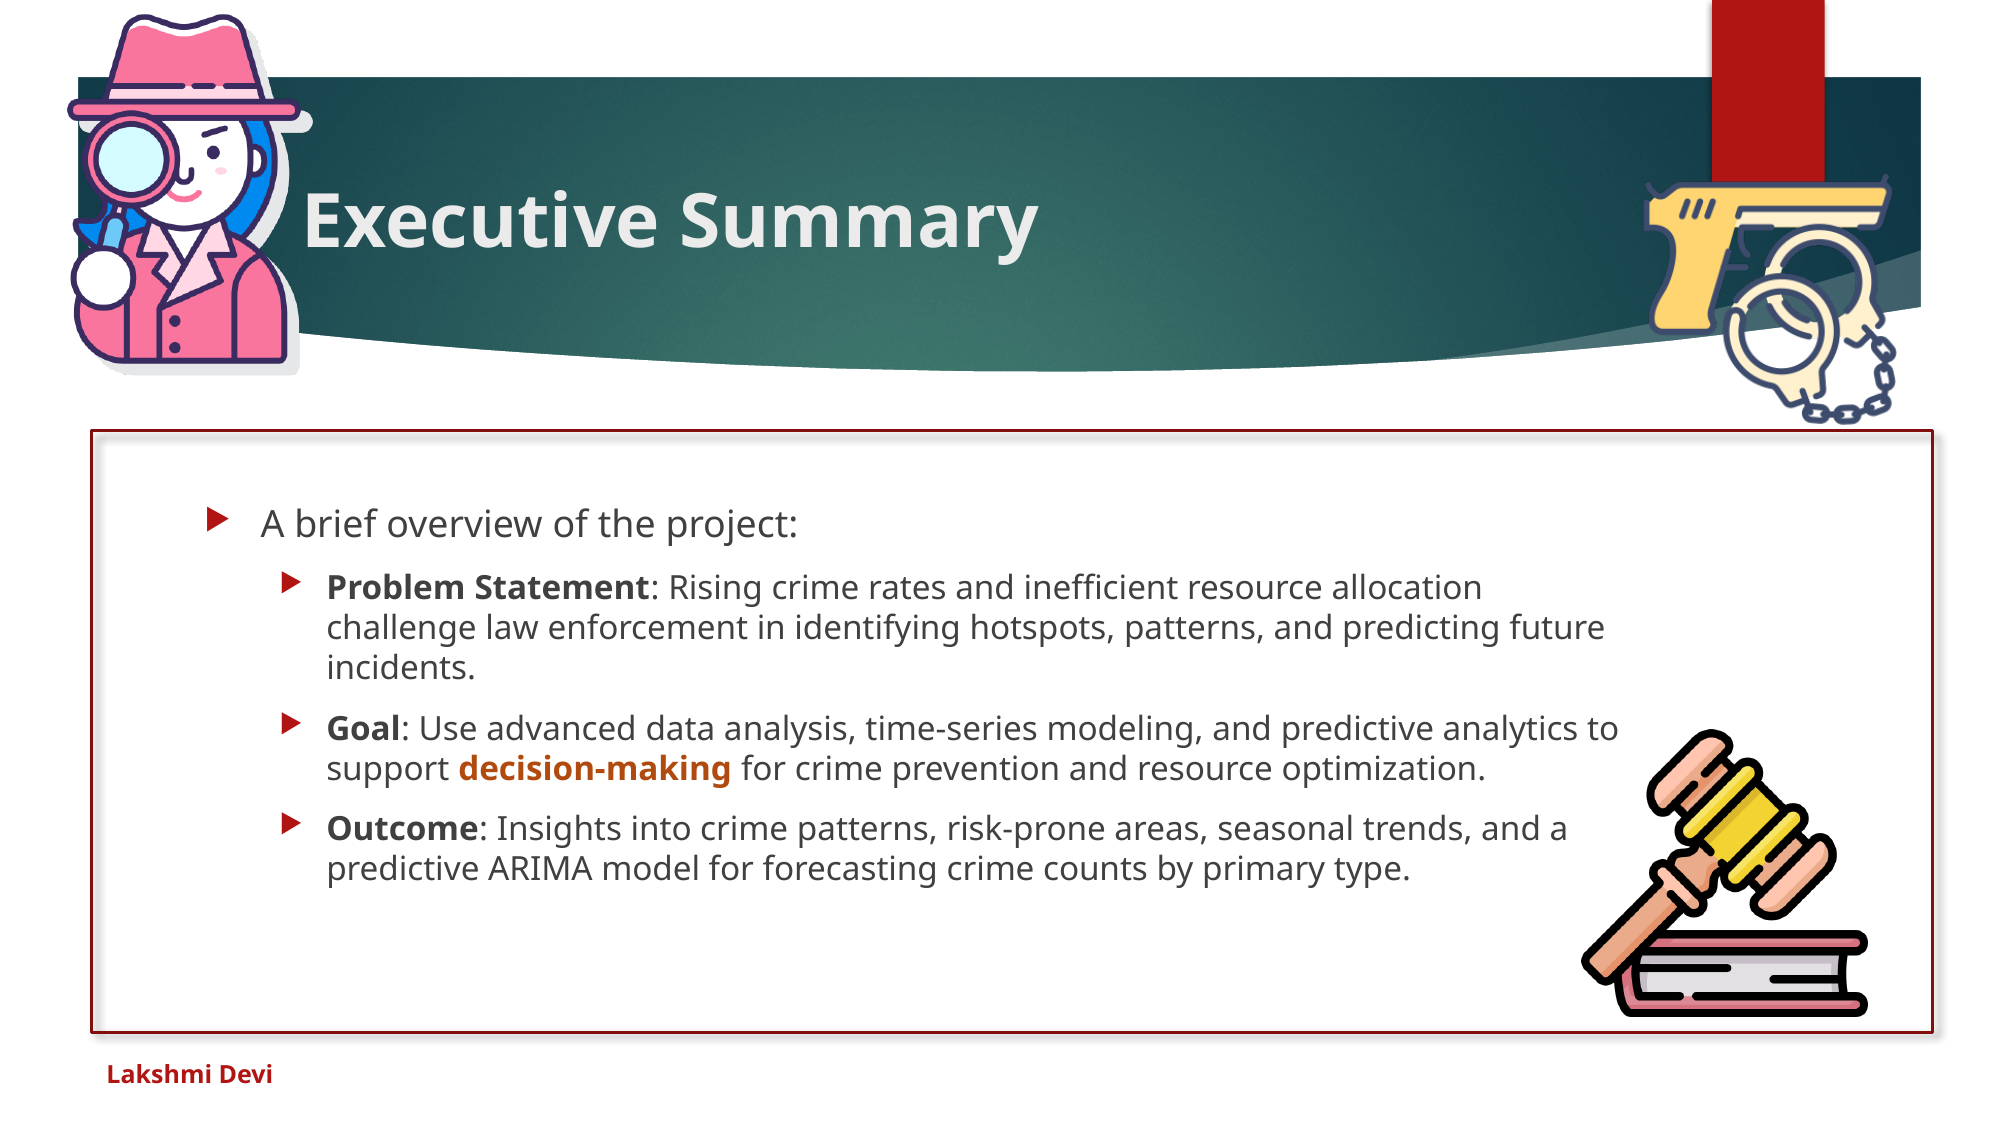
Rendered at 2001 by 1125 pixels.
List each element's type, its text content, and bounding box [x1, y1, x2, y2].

picture [1, 6, 378, 383]
picture [1580, 729, 1868, 1017]
title Executive Summary [383, 159, 1638, 276]
footer Lakshmi Devi [91, 1048, 726, 1100]
picture [1636, 166, 1901, 431]
text_box [90, 429, 1934, 1034]
